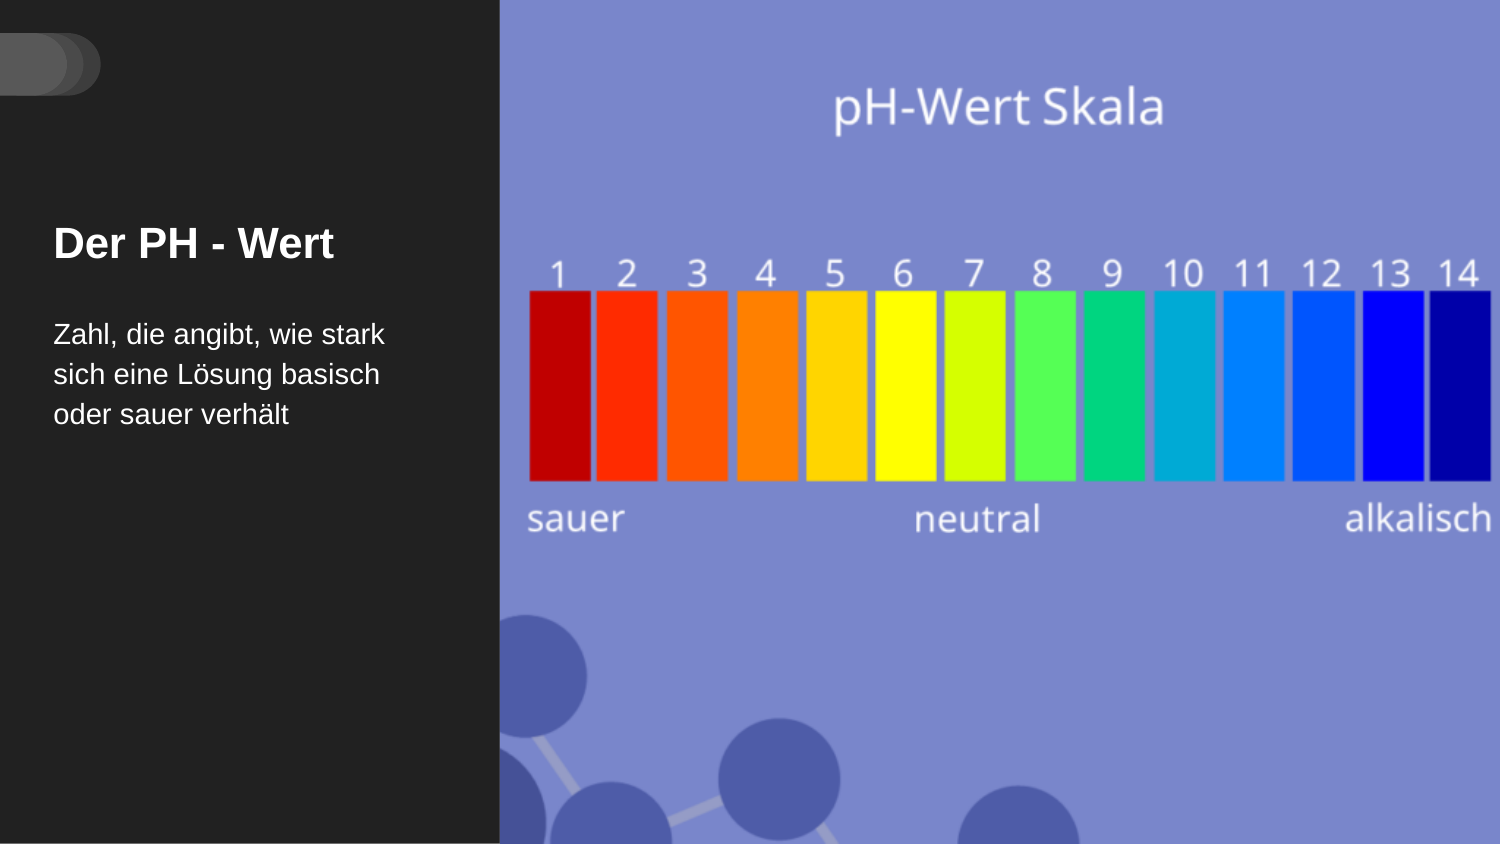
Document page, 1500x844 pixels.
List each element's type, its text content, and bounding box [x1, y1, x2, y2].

picture [499, 0, 1500, 844]
title Der PH - Wert [38, 136, 460, 283]
list Zahl, die angibt, wie stark sich eine Lösung basisch oder sauer verhält [38, 294, 460, 800]
